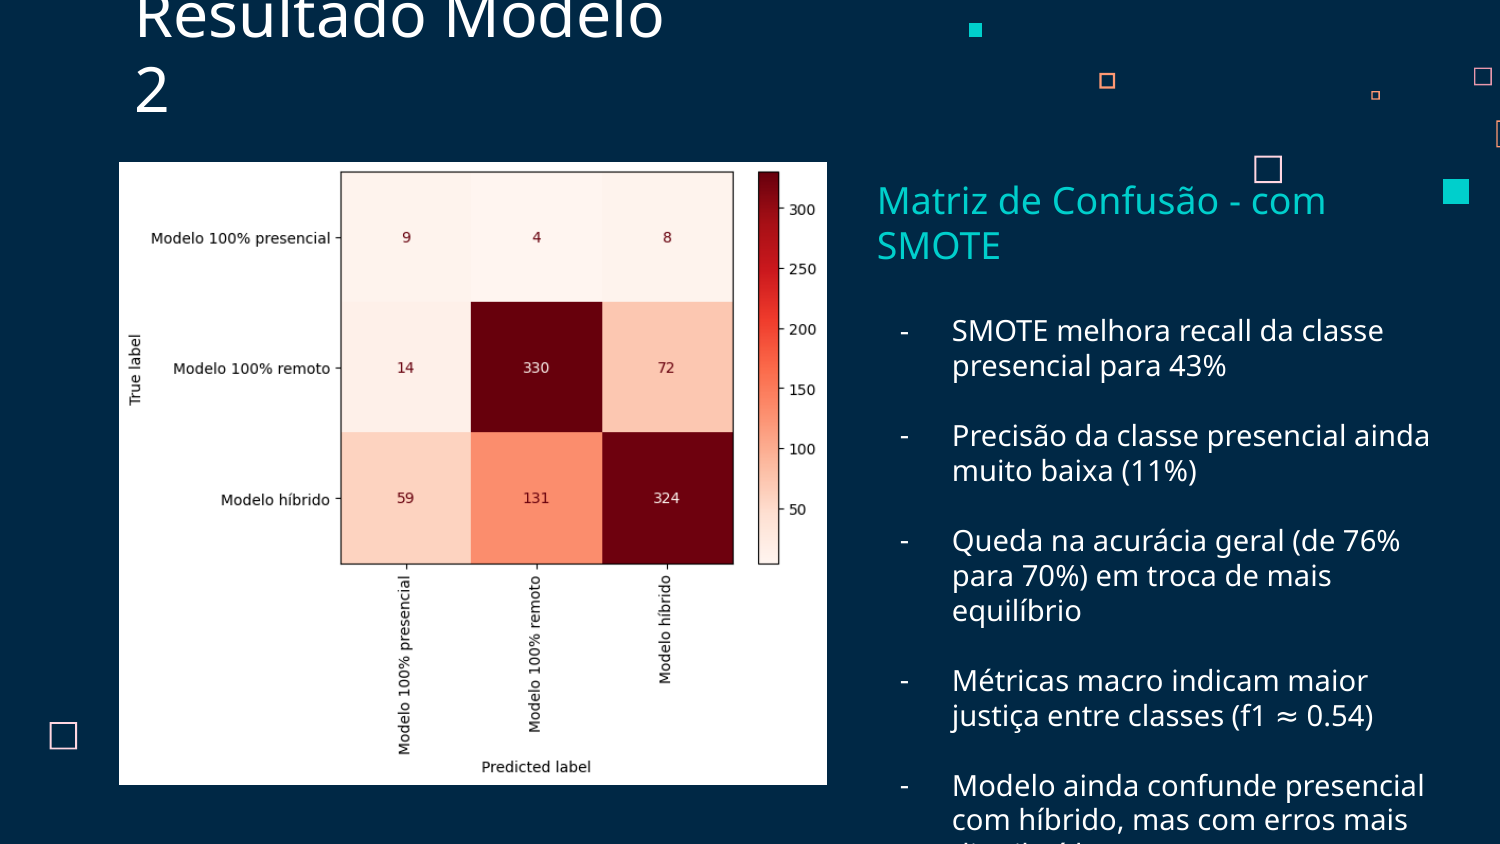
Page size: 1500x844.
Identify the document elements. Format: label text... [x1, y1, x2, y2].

text_box Matriz de Confusão - com SMOTE SMOTE melhora recall da classe presencial para 43% Precisão da classe presencial ainda muito baixa (11%) Queda na acurácia geral (de 76% para 70%) em troca de mais equilíbrio Métricas macro indicam maior justiça entre classes (f1 ≈ 0.54) Modelo ainda confunde presencial com híbrido, mas com erros mais distribuídos [861, 162, 1460, 844]
picture [119, 162, 827, 785]
title Resultado Modelo 2 [119, 45, 718, 141]
